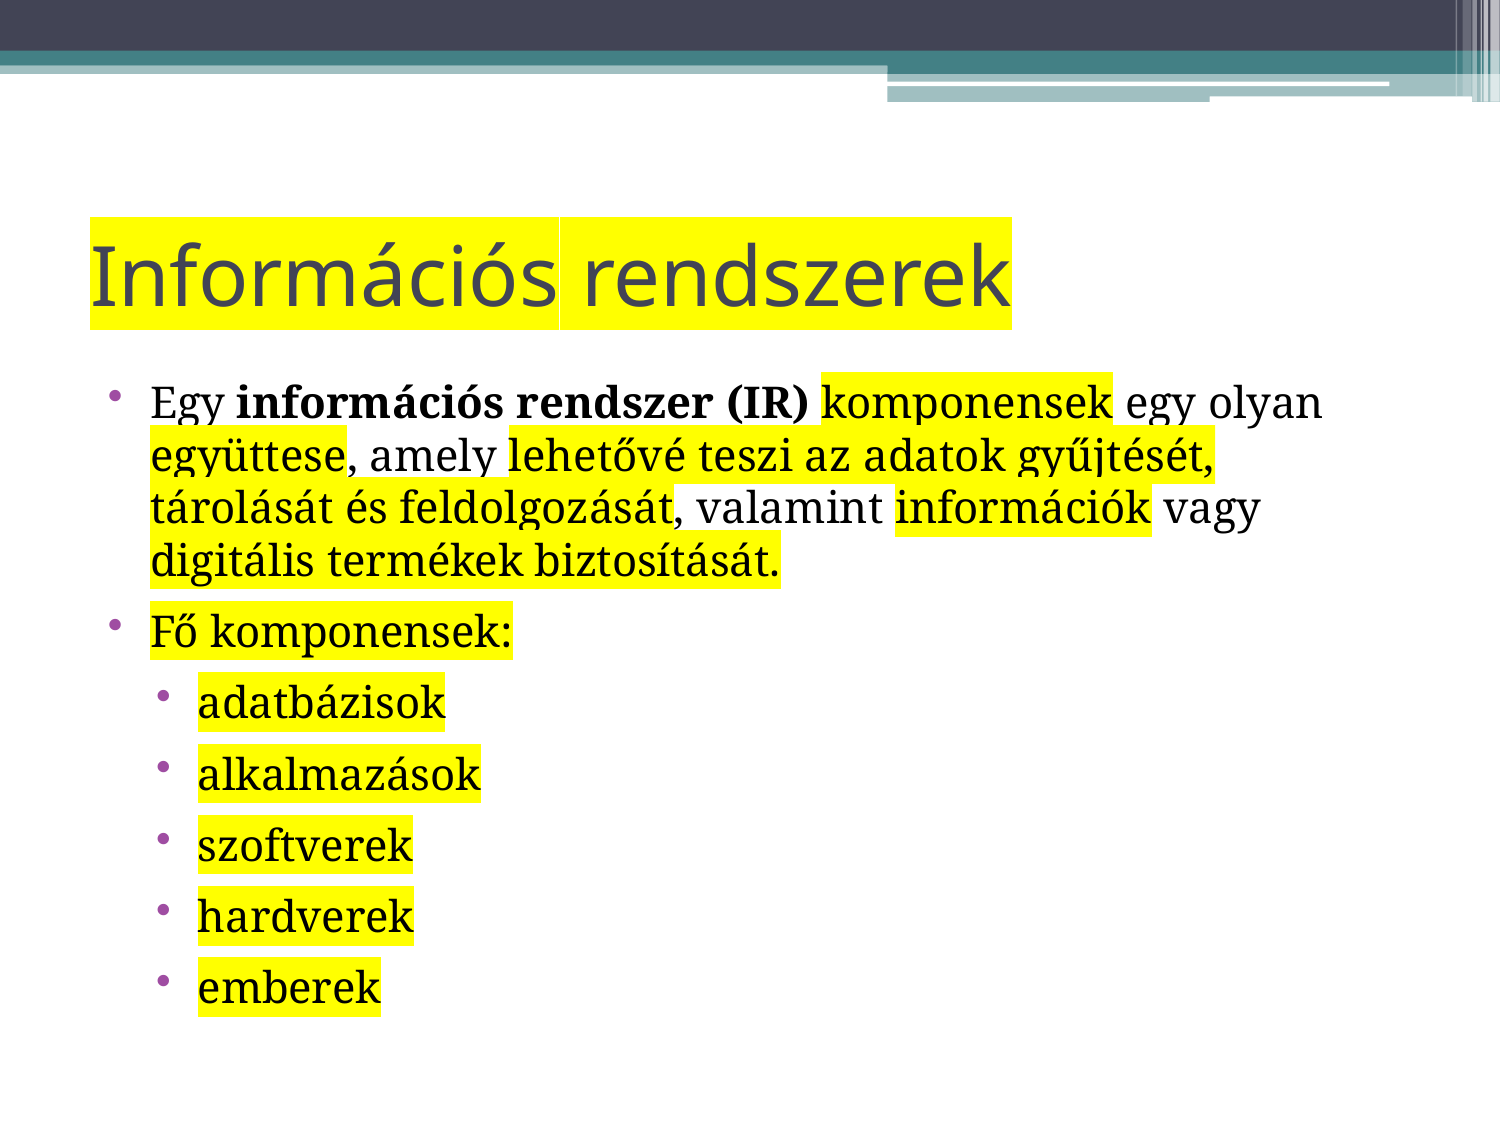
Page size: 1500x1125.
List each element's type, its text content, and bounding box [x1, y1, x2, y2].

text_box Egy információs rendszer (IR) komponensek egy olyan együttese, amely lehetővé teszi az adatok gyűjtését, tárolását és feldolgozását, valamint információk vagy digitális termékek biztosítását. Fő komponensek: adatbázisok alkalmazások szoftverek hardverek emberek [105, 372, 1364, 1013]
title Információs rendszerek [87, 220, 1304, 411]
